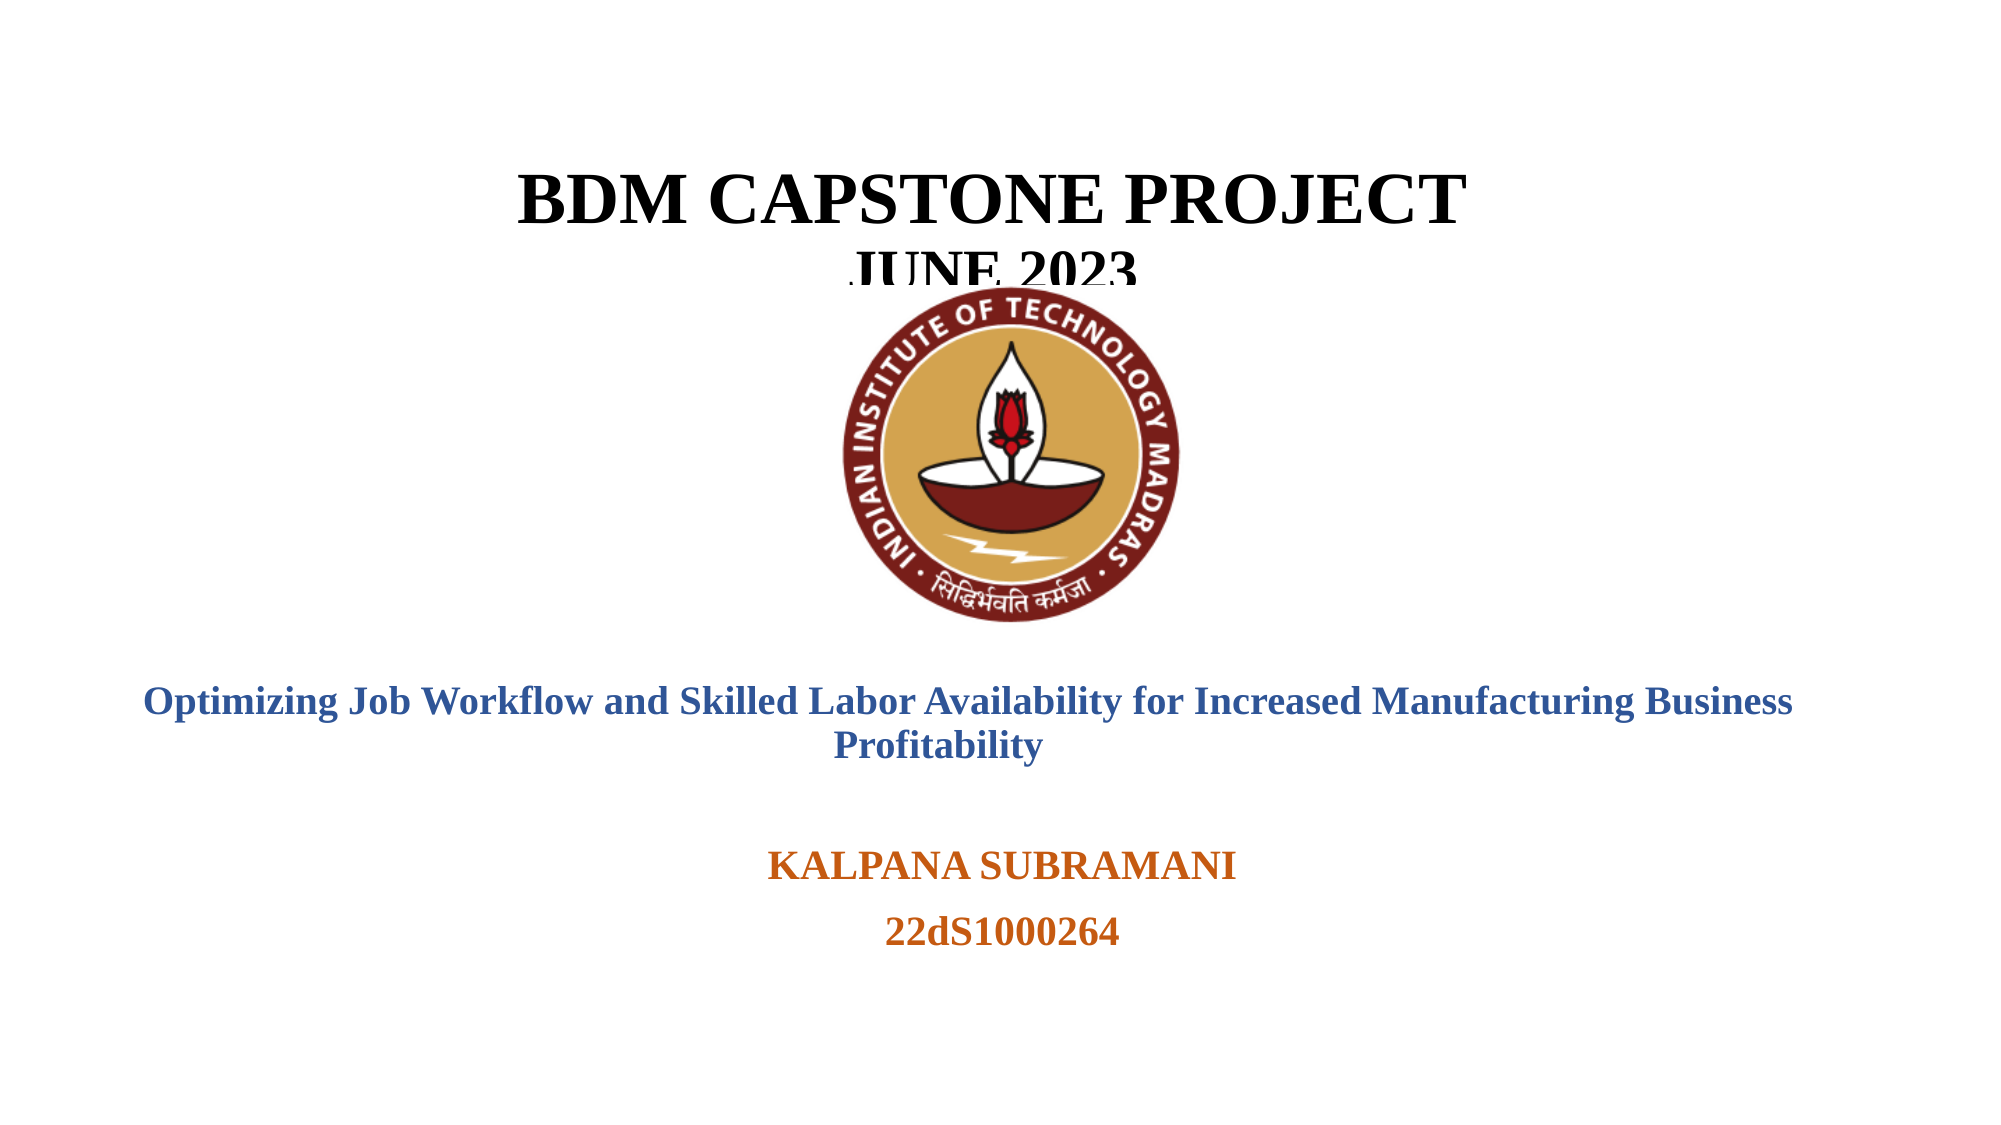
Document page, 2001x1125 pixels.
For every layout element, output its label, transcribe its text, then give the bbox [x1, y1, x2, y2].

list KALPANA SUBRAMANI 22dS1000264 [78, 835, 1777, 1032]
title BDM CAPSTONE PROJECT JUNE 2023 Optimizing Job Workflow and Skilled Labor Availability for Increased Manufacturing Business Profitability [53, 45, 1825, 824]
picture [840, 285, 1184, 627]
